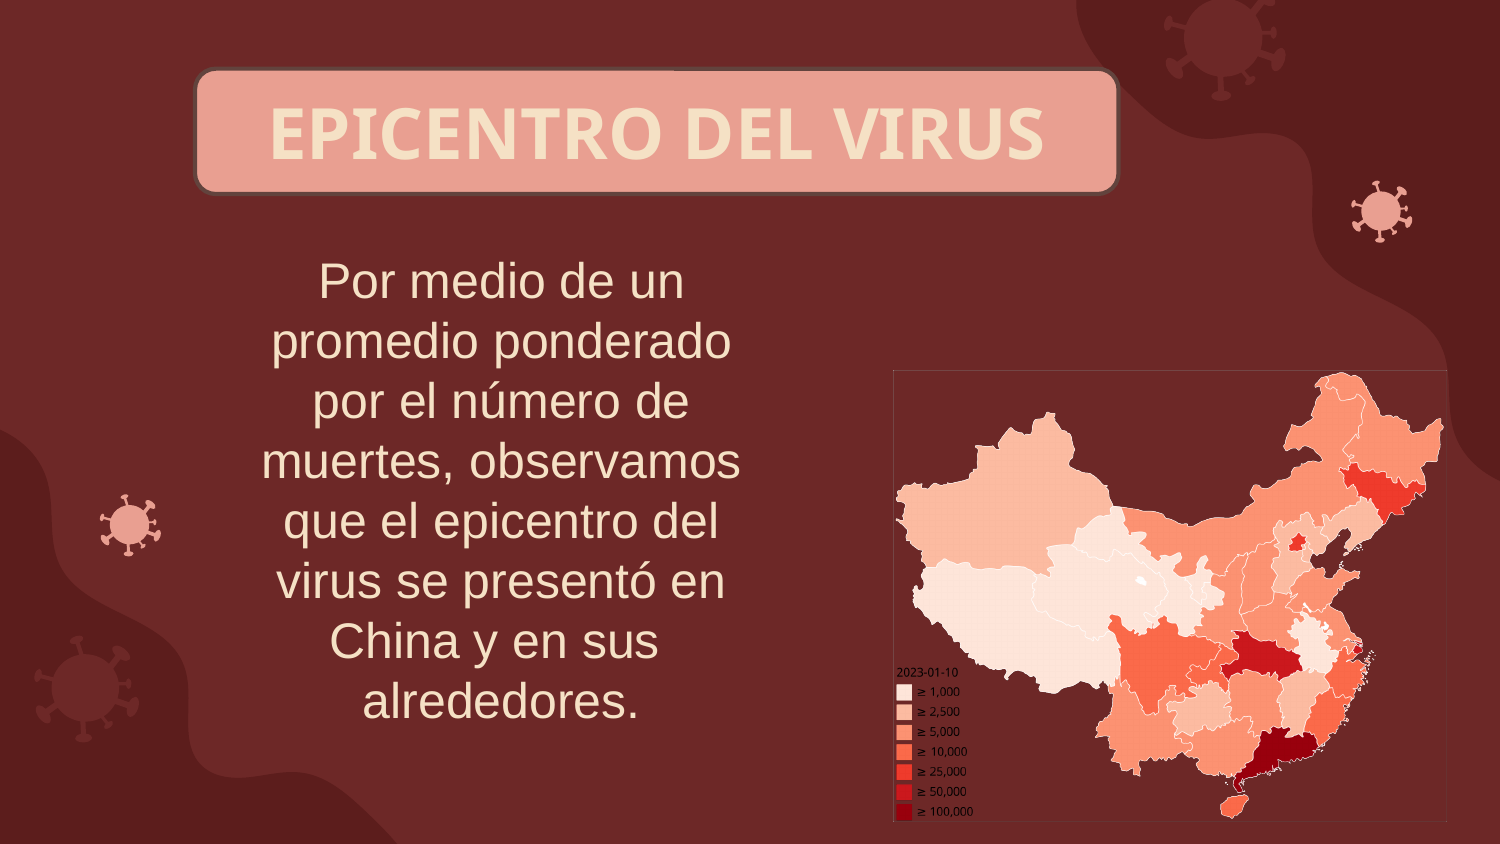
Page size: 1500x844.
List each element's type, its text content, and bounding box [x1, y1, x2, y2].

text_box EPICENTRO DEL VIRUS [194, 68, 1119, 195]
picture [892, 369, 1447, 822]
title Por medio de un promedio ponderado por el número de muertes, observamos que el epicentro del virus se presentó en China y en sus alrededores. [225, 648, 779, 744]
